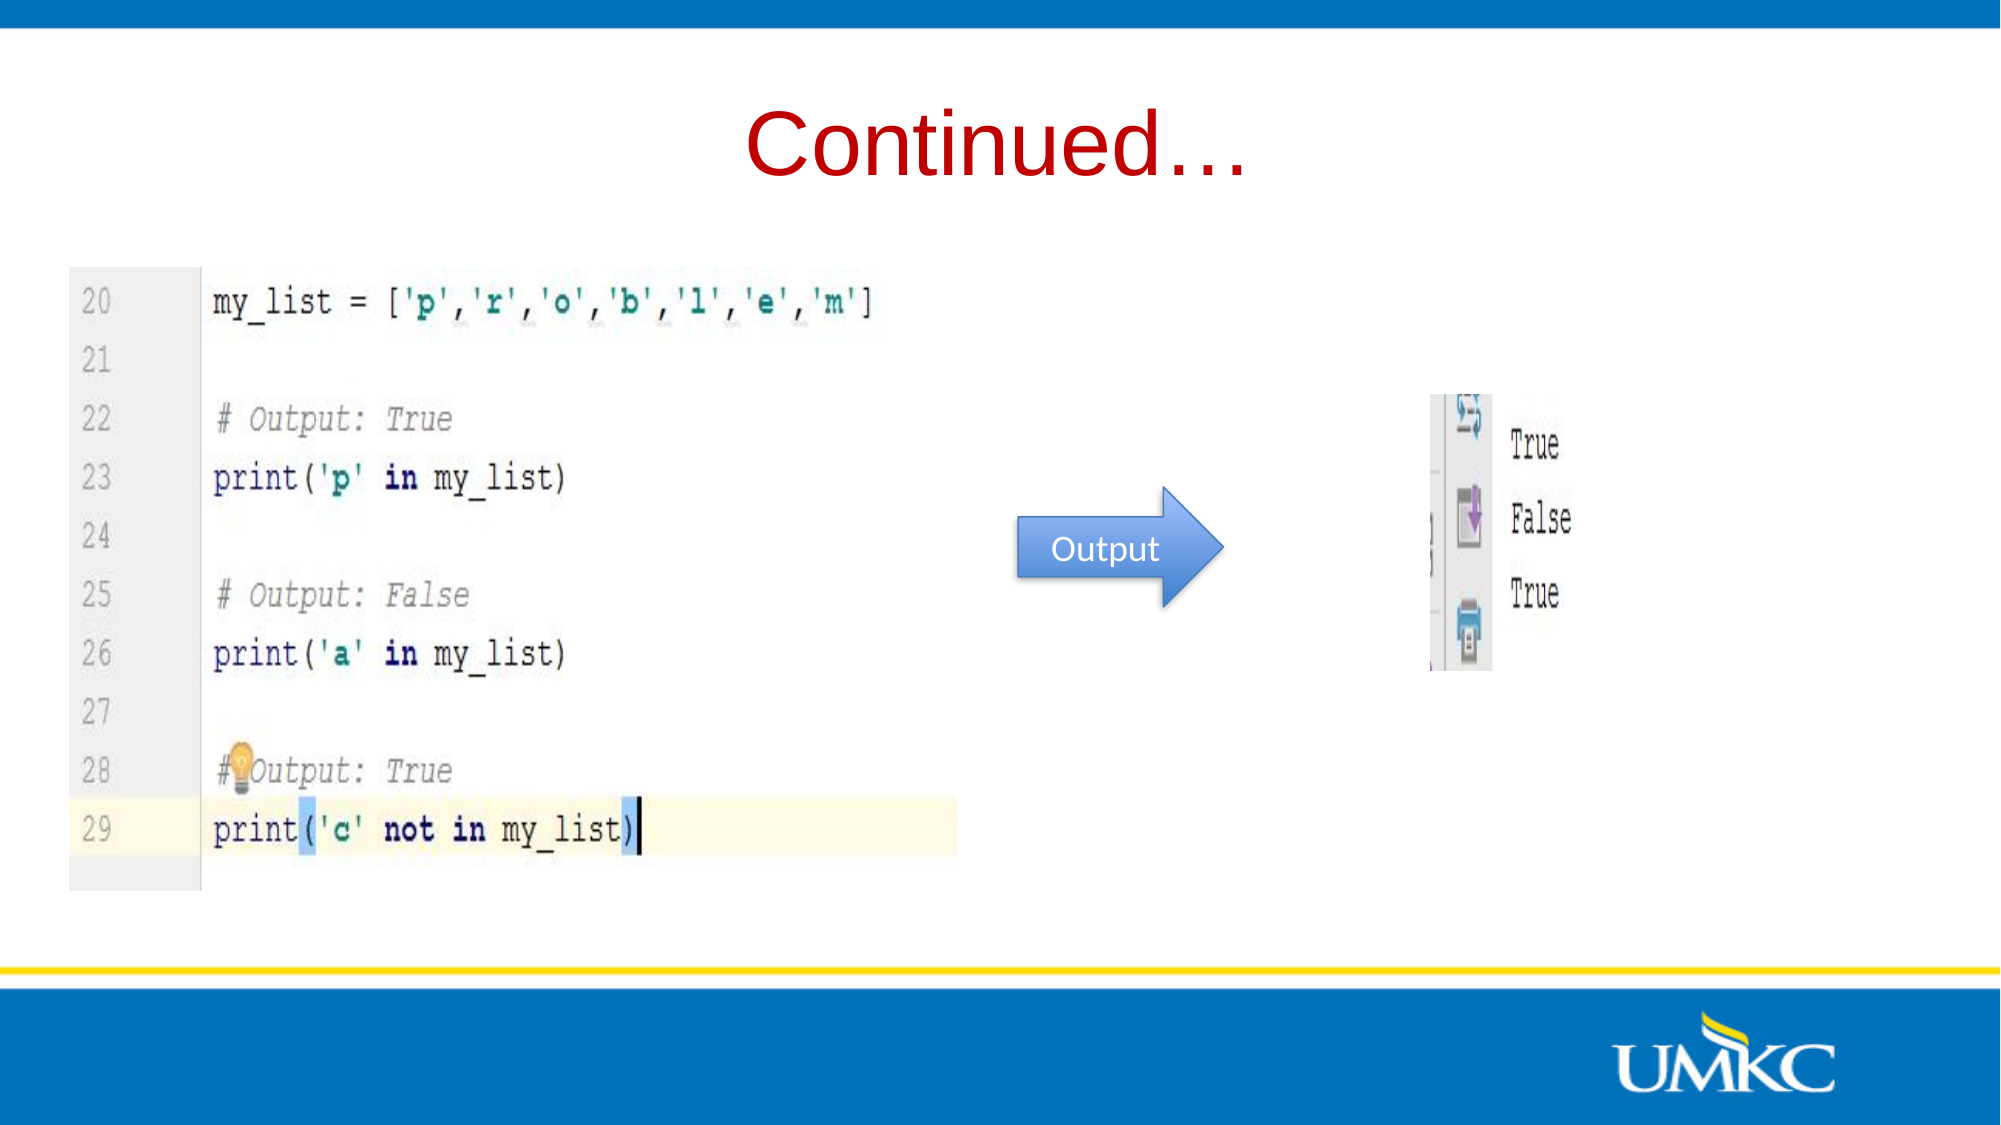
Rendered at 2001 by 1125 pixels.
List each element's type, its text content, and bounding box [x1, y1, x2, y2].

text_box Output [1017, 486, 1224, 608]
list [69, 267, 958, 891]
title Continued… [99, 45, 1900, 233]
picture [0, 0, 2001, 1125]
